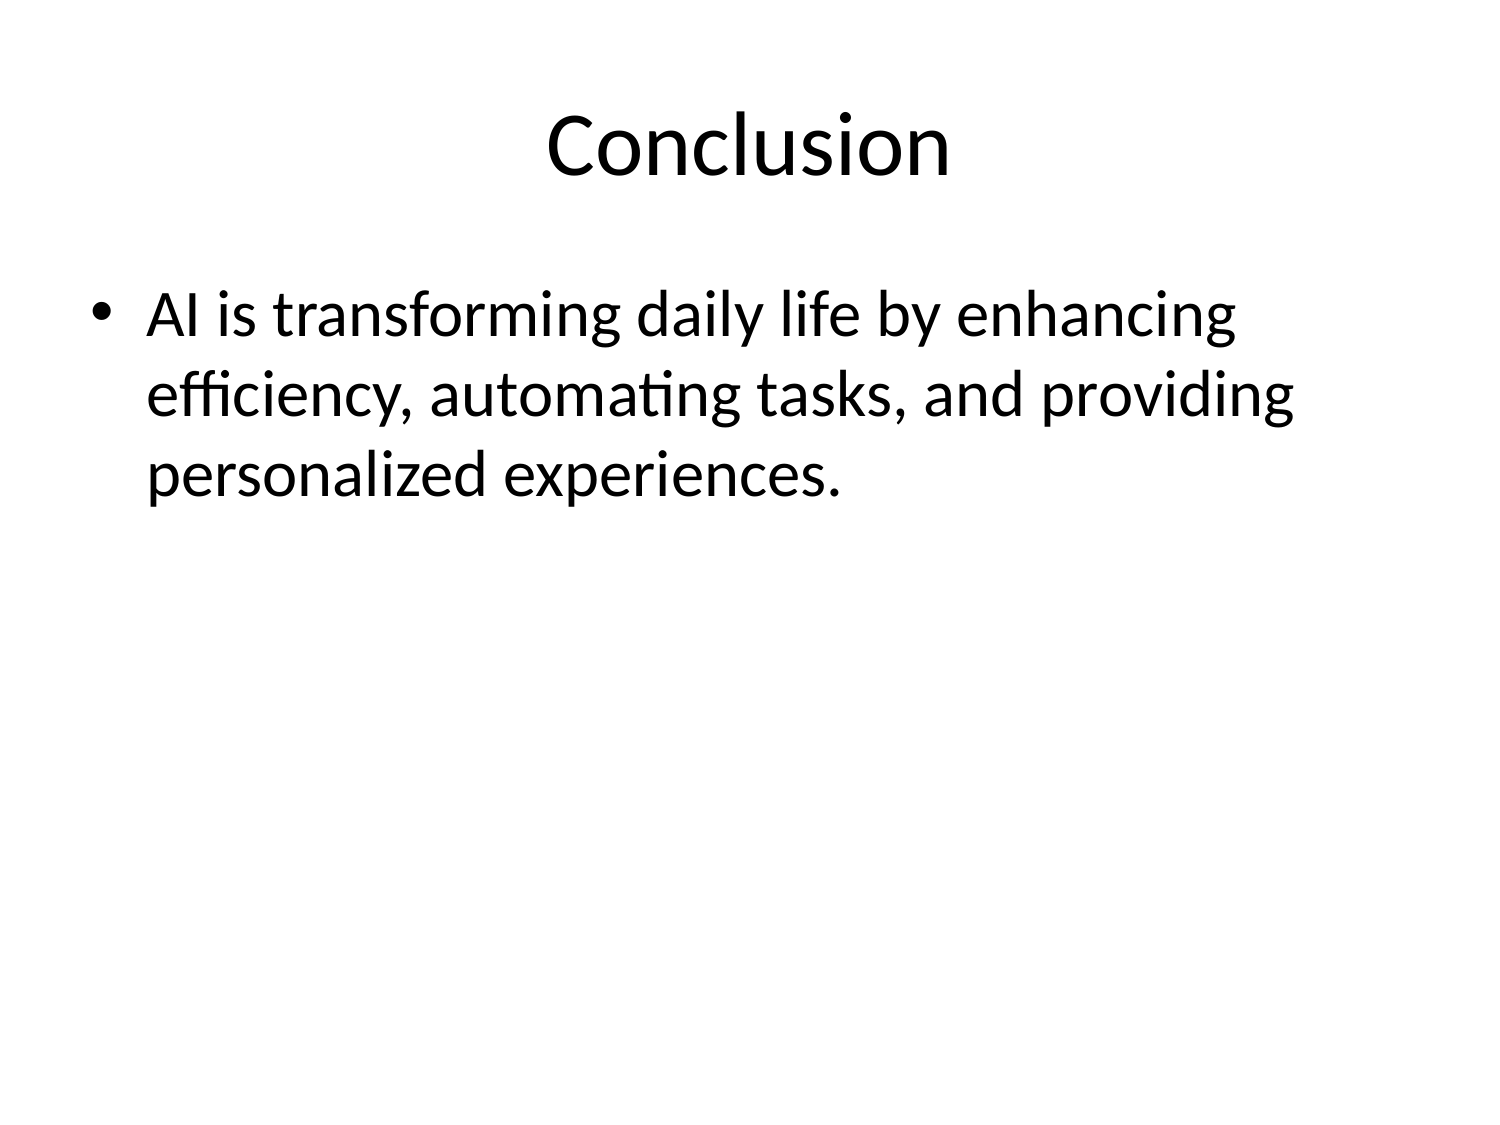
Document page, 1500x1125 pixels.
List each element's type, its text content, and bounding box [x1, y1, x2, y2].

list AI is transforming daily life by enhancing efficiency, automating tasks, and providing personalized experiences. [75, 262, 1425, 1005]
title Conclusion [75, 45, 1425, 233]
